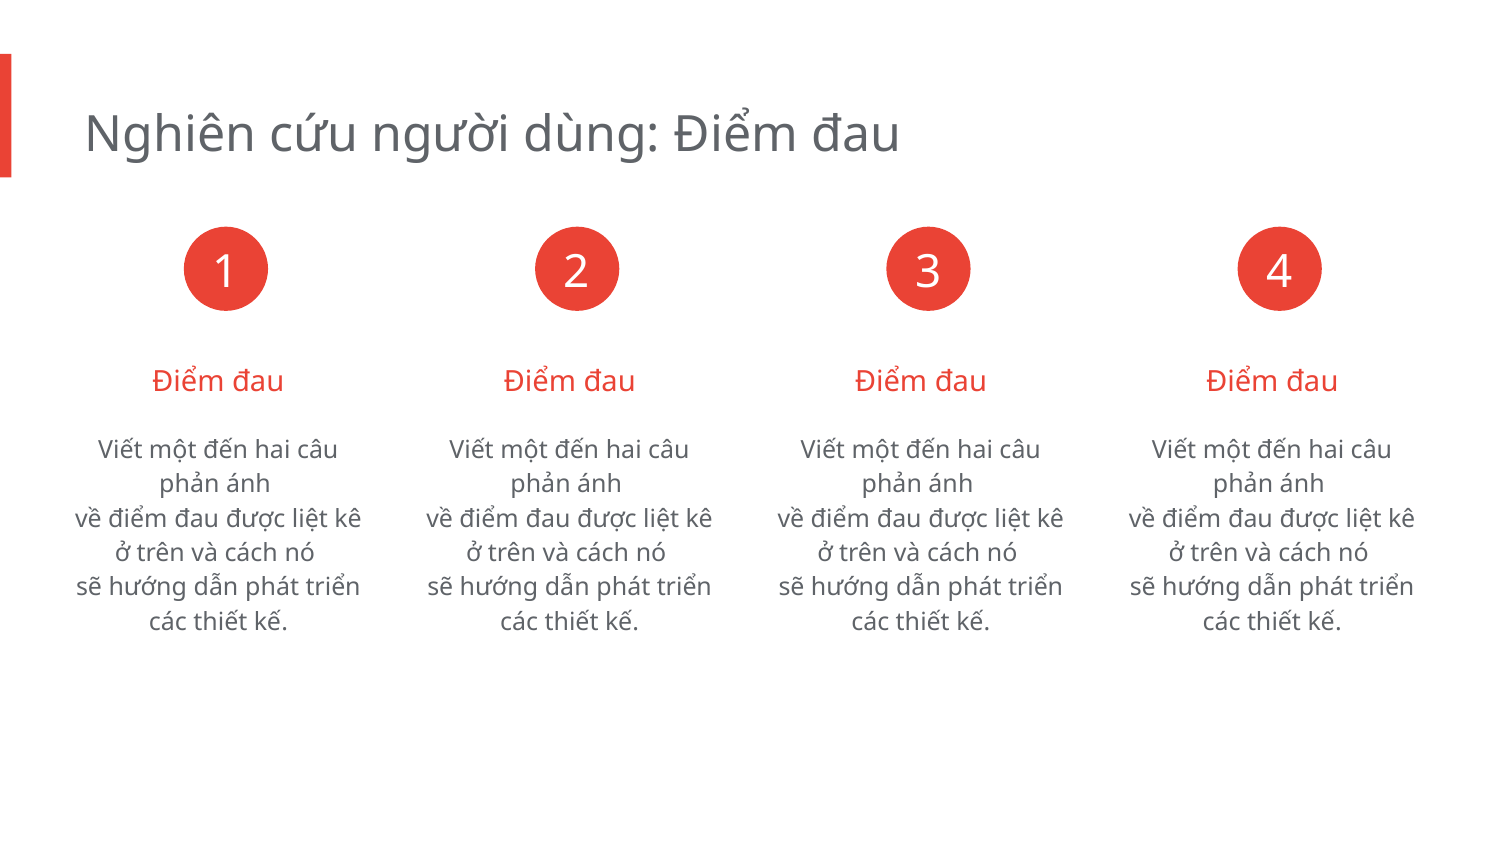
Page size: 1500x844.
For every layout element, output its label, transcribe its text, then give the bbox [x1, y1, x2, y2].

text_box 1 [183, 226, 269, 311]
text_box Nghiên cứu người dùng: Điểm đau [84, 85, 1095, 176]
text_box Điểm đau [774, 329, 1083, 412]
text_box 4 [1237, 226, 1322, 311]
text_box Viết một đến hai câu phản ánh về điểm đau được liệt kê ở trên và cách nó sẽ hướng dẫn phát triển các thiết kế. [774, 413, 1083, 651]
text_box Điểm đau [72, 329, 380, 412]
text_box 3 [886, 226, 971, 311]
text_box 2 [535, 226, 620, 311]
text_box Điểm đau [1126, 329, 1434, 412]
text_box Viết một đến hai câu phản ánh về điểm đau được liệt kê ở trên và cách nó sẽ hướng dẫn phát triển các thiết kế. [1126, 413, 1434, 651]
text_box Viết một đến hai câu phản ánh về điểm đau được liệt kê ở trên và cách nó sẽ hướng dẫn phát triển các thiết kế. [423, 413, 731, 651]
text_box Điểm đau [423, 329, 731, 412]
text_box Viết một đến hai câu phản ánh về điểm đau được liệt kê ở trên và cách nó sẽ hướng dẫn phát triển các thiết kế. [72, 413, 380, 651]
